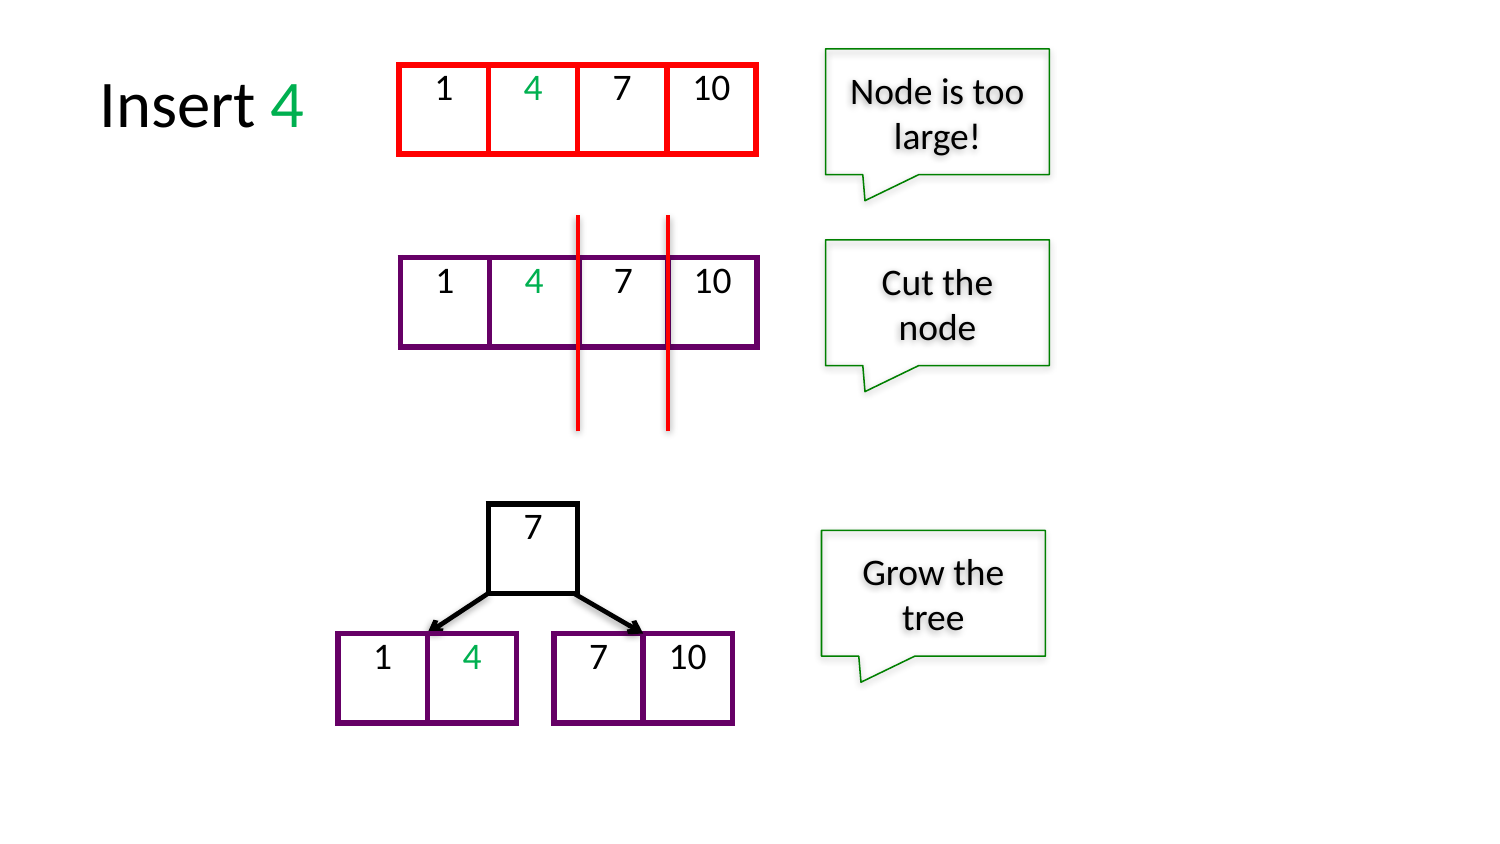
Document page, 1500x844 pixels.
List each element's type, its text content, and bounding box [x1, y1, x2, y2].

table_header 1 [341, 636, 425, 720]
text_box Insert 4 [84, 53, 401, 149]
text_box Grow the tree [820, 529, 1047, 683]
table_header 4 [430, 636, 514, 720]
table_header 10 [646, 636, 730, 720]
text_box Node is too large! [824, 48, 1051, 202]
text_box Cut the node [824, 239, 1051, 393]
table_header 10 [670, 68, 753, 151]
table_header 7 [557, 636, 640, 720]
table_header 10 [676, 260, 754, 344]
table_header 7 [580, 68, 664, 151]
table_header 4 [492, 260, 570, 344]
table_header 4 [491, 68, 575, 151]
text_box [573, 593, 644, 634]
table_header 1 [403, 260, 487, 344]
table_header 7 [491, 507, 575, 591]
table_header 1 [402, 68, 486, 151]
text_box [426, 593, 489, 634]
table_header 7 [585, 260, 661, 344]
